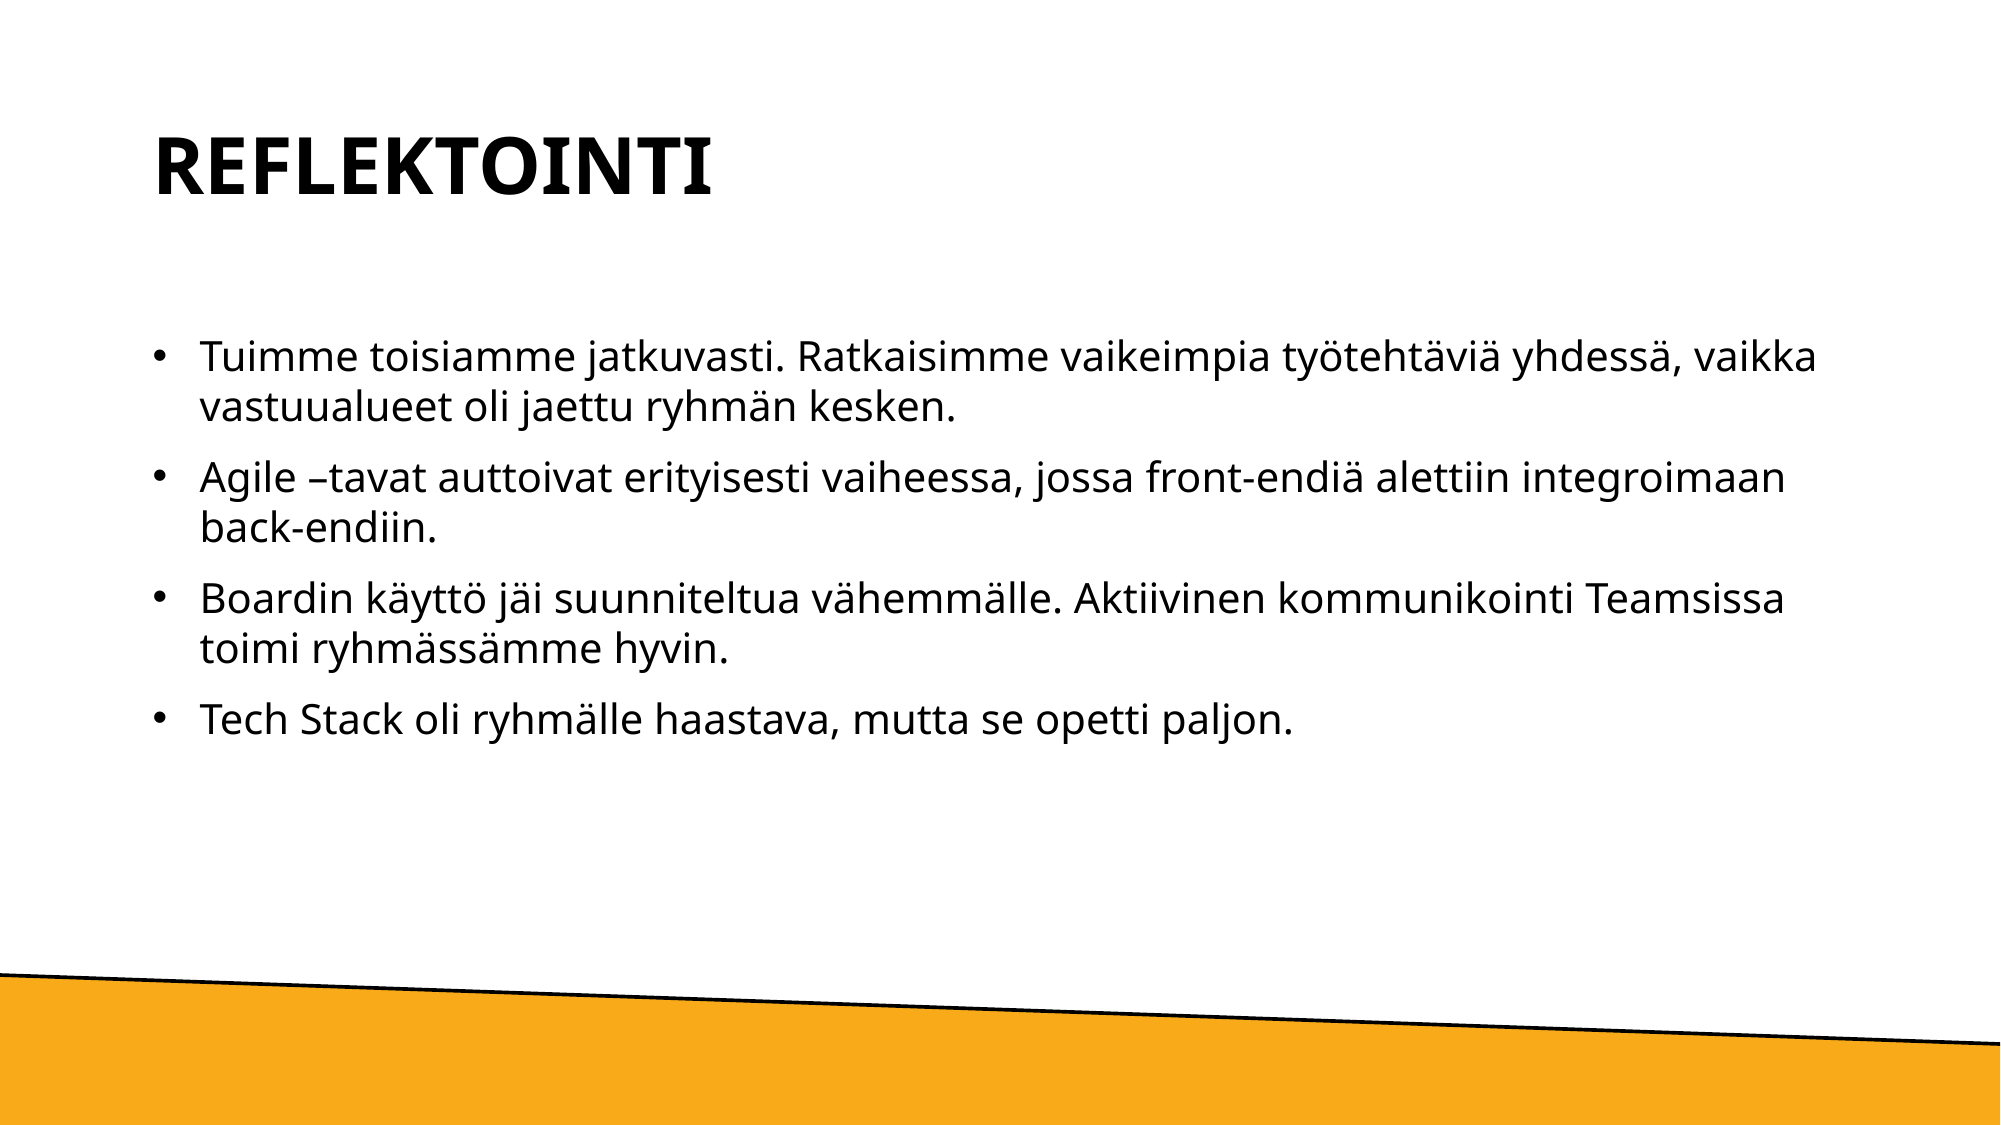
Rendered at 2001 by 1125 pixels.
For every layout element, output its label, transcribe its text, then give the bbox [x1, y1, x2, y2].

list Tuimme toisiamme jatkuvasti. Ratkaisimme vaikeimpia työtehtäviä yhdessä, vaikka vastuualueet oli jaettu ryhmän kesken. Agile –tavat auttoivat erityisesti vaiheessa, jossa front-endiä alettiin integroimaan back-endiin. Boardin käyttö jäi suunniteltua vähemmälle. Aktiivinen kommunikointi Teamsissa toimi ryhmässämme hyvin. Tech Stack oli ryhmälle haastava, mutta se opetti paljon. [137, 322, 1882, 941]
title reflektointi [137, 59, 1863, 278]
